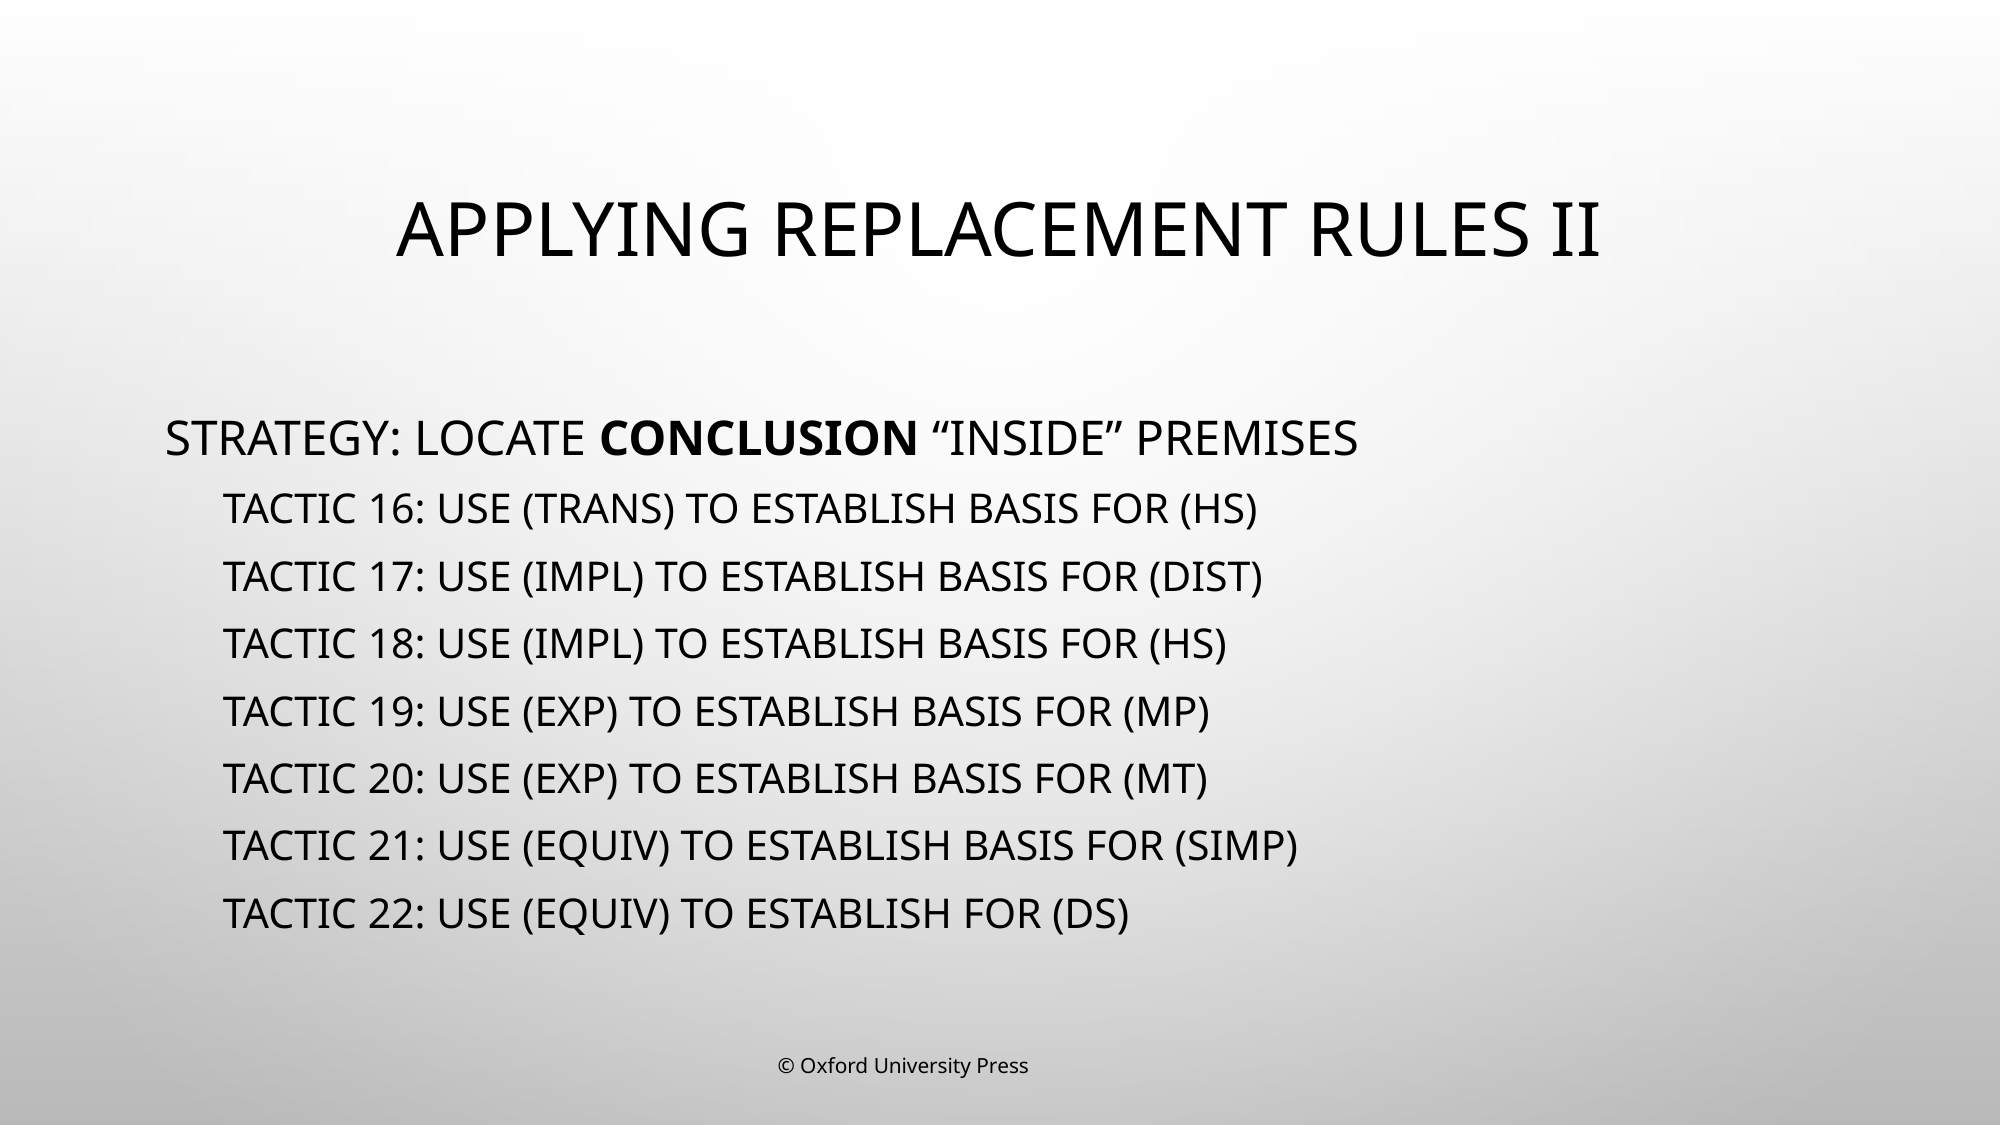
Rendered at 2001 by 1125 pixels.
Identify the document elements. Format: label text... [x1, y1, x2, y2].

picture [0, 0, 2000, 1125]
title Applying Replacement Rules II [149, 101, 1851, 364]
list Strategy: locate conclusion “inside” premises Tactic 16: Use (Trans) to establish basis for (HS) Tactic 17: Use (Impl) to establish basis for (Dist) Tactic 18: Use (Impl) to establish basis for (HS) Tactic 19: Use (Exp) to establish basis for (MP) Tactic 20: Use (Exp) to establish basis for (MT) Tactic 21: Use (Equiv) to establish basis for (Simp) Tactic 22: Use (Equiv) to establish for (DS) [149, 388, 1851, 950]
footer © Oxford University Press [762, 1034, 1238, 1095]
